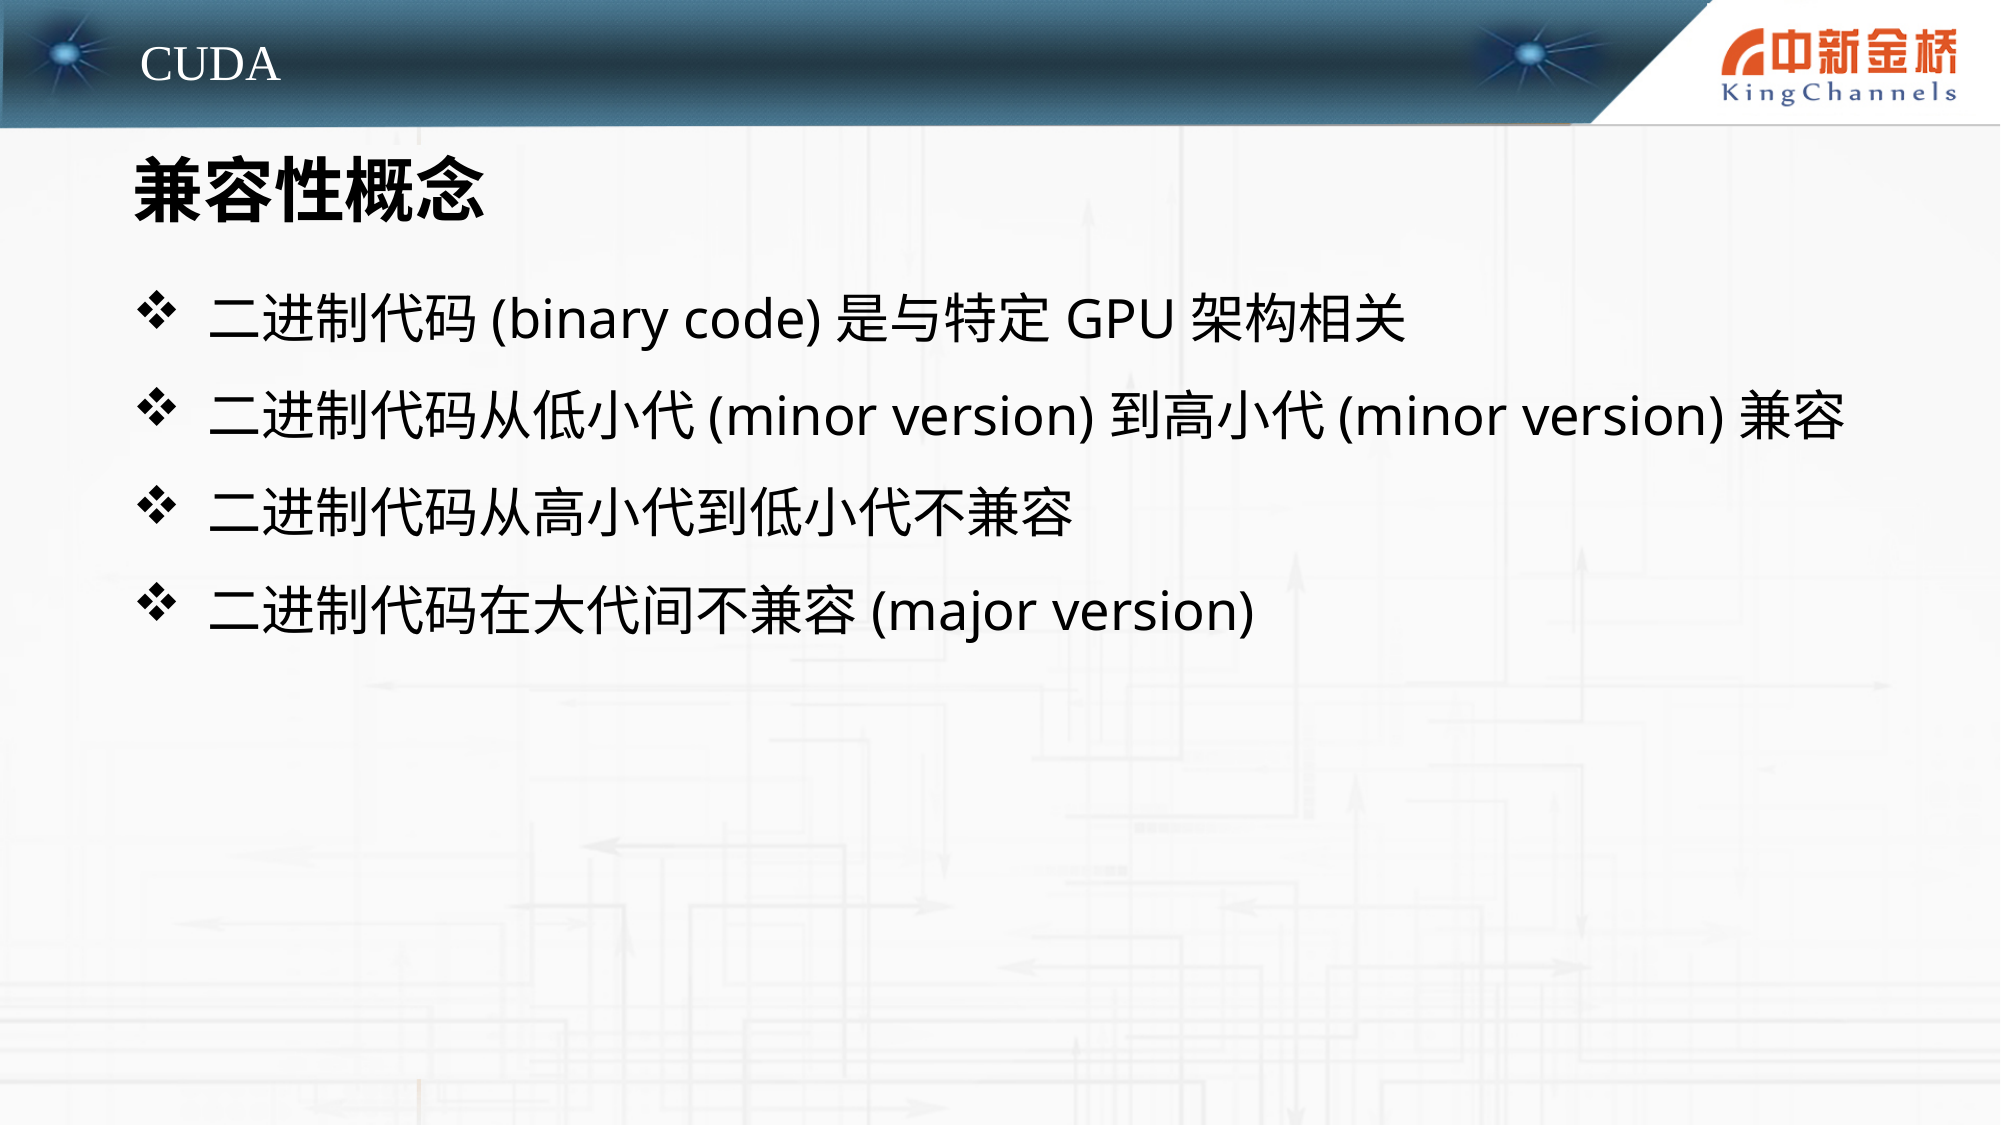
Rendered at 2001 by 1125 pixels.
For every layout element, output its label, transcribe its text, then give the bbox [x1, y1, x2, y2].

text_box 兼容性概念 [117, 138, 1898, 238]
picture [0, 0, 2001, 1125]
text_box 二进制代码(binary code)是与特定GPU架构相关 二进制代码从低小代(minor version)到高小代(minor version)兼容 二进制代码从高小代到低小代不兼容 二进制代码在大代间不兼容(major version) [117, 244, 1973, 746]
